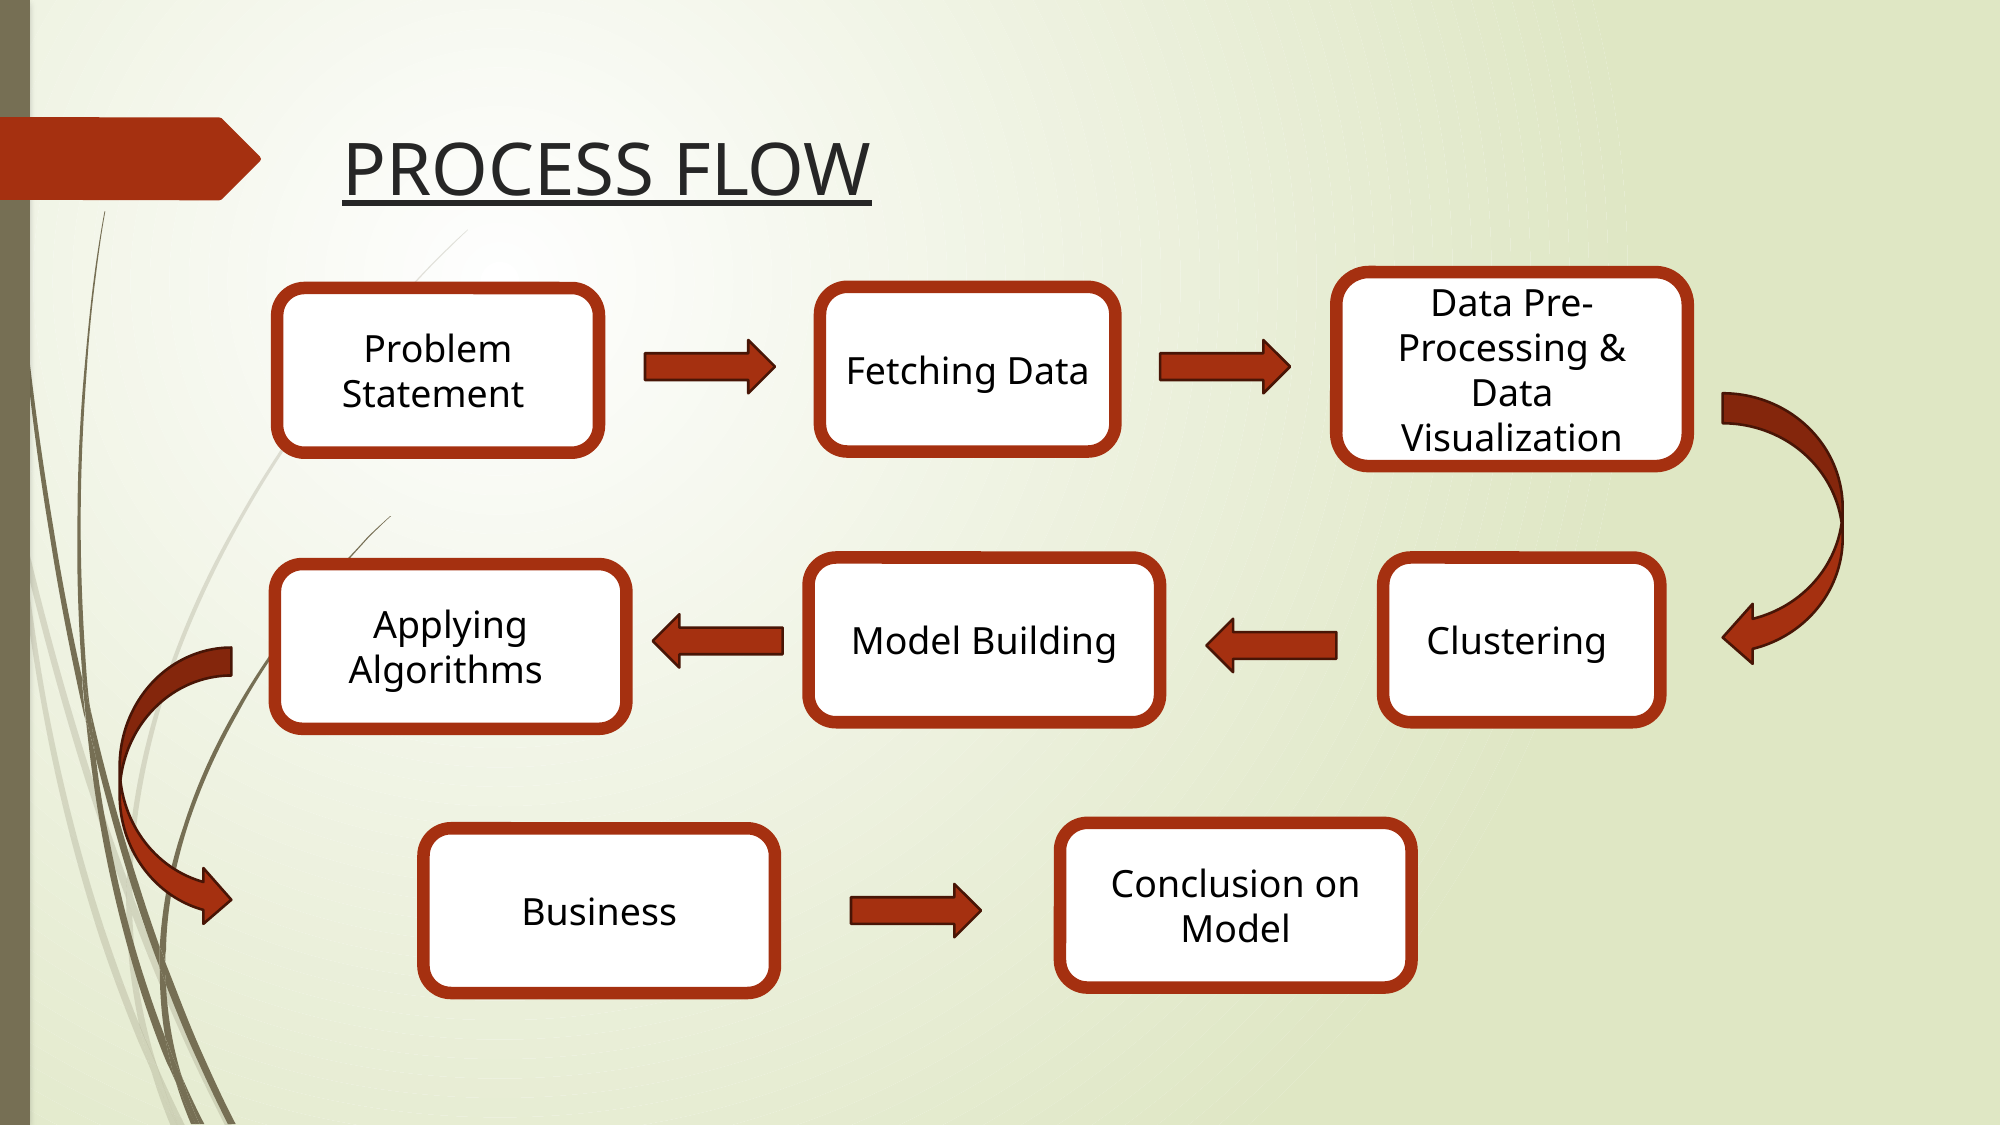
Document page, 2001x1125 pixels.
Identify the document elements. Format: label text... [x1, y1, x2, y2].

text_box Business [422, 826, 777, 995]
text_box [651, 613, 784, 669]
text_box [118, 646, 233, 926]
text_box [1158, 338, 1291, 395]
text_box [1721, 391, 1844, 666]
text_box Clustering [1381, 556, 1662, 724]
text_box Data Pre-Processing & Data Visualization [1334, 270, 1690, 468]
text_box [1205, 617, 1338, 674]
title PROCESS FLOW [327, 114, 1513, 218]
text_box Applying Algorithms [273, 562, 628, 731]
text_box Conclusion on Model [1058, 821, 1413, 989]
text_box Model Building [807, 556, 1162, 724]
text_box Fetching Data [818, 285, 1117, 453]
text_box Problem Statement [275, 286, 601, 455]
text_box [643, 338, 776, 395]
text_box [849, 882, 982, 939]
